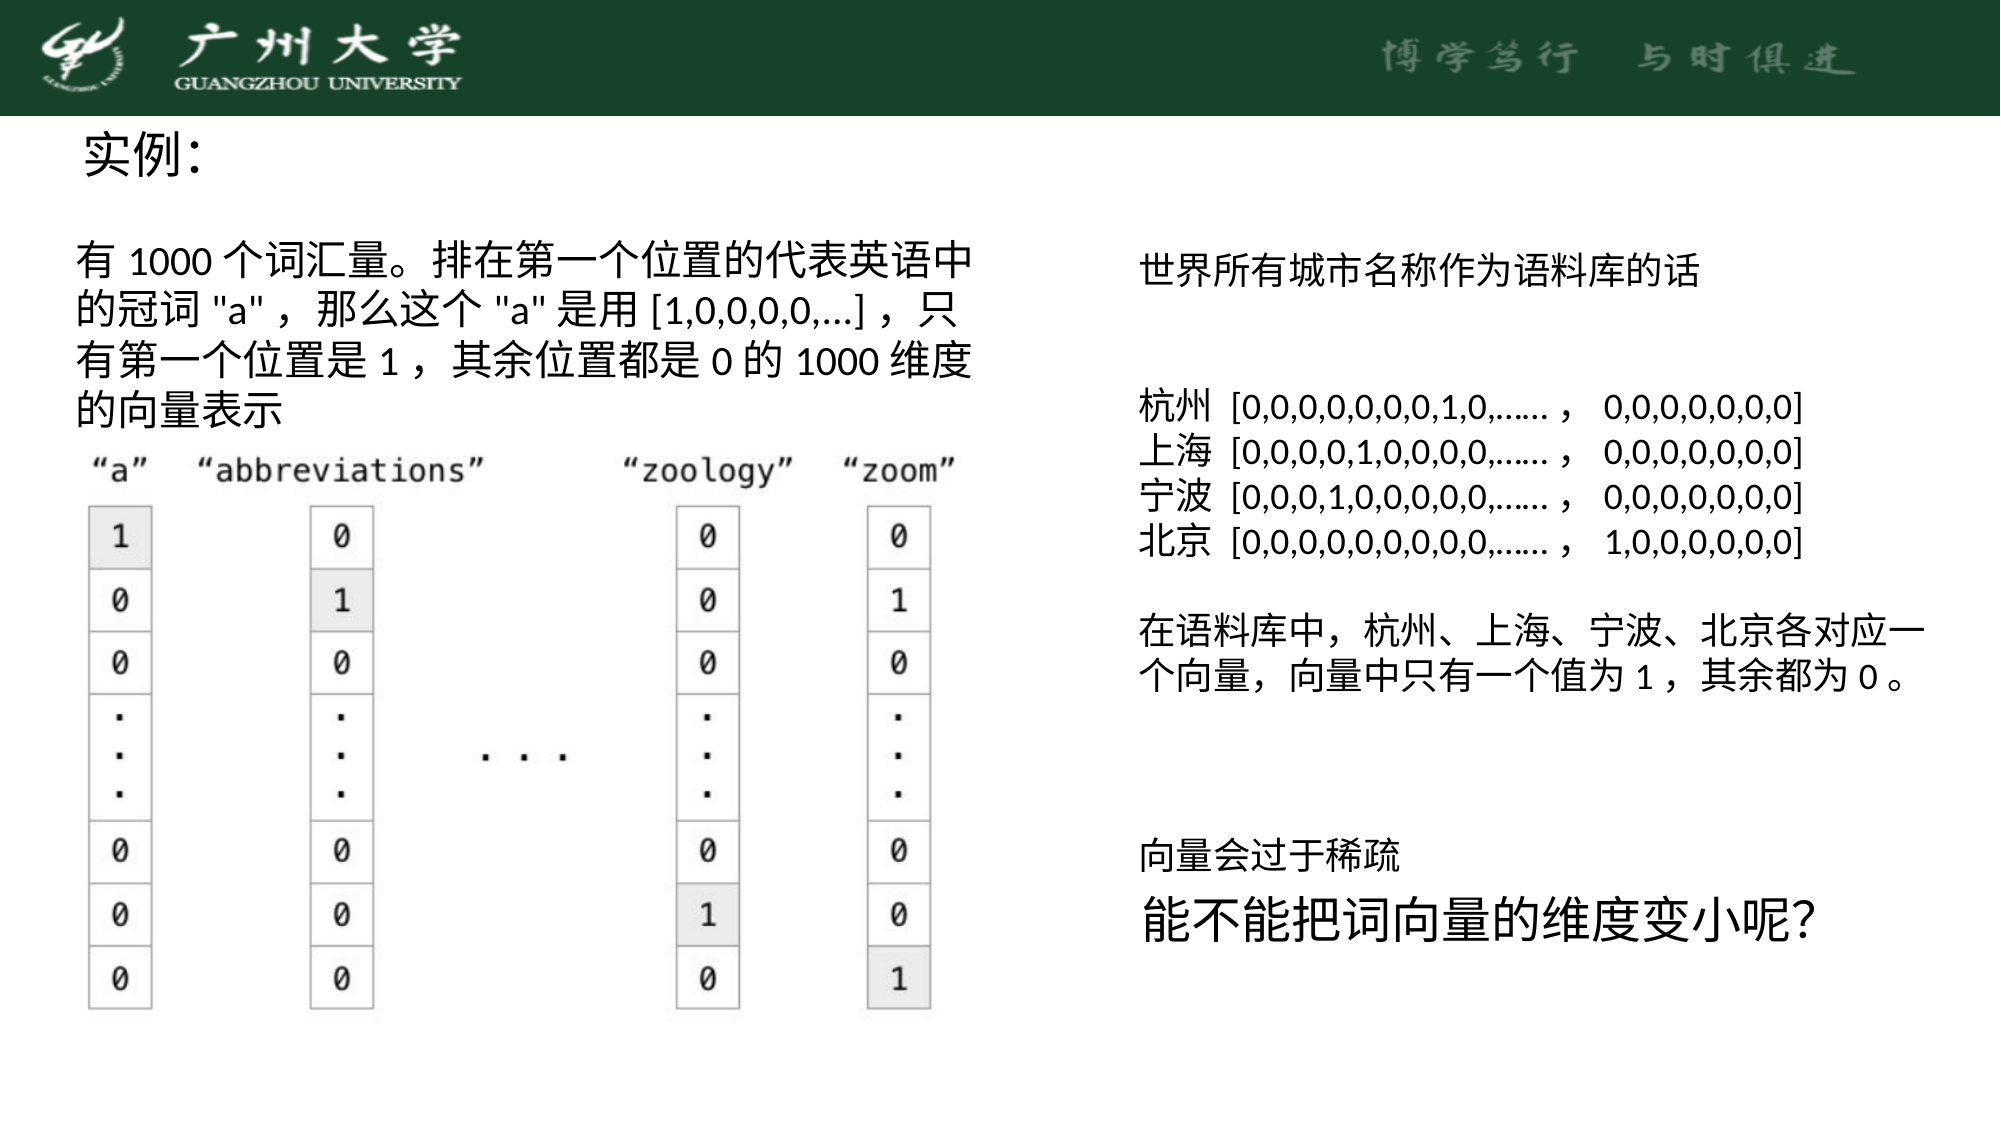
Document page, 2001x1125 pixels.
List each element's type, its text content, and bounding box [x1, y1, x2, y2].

picture [37, 411, 1019, 1029]
text_box 有1000个词汇量。排在第一个位置的代表英语中的冠词"a"，那么这个"a"是用[1,0,0,0,0,...]，只有第一个位置是1，其余位置都是0的1000维度的向量表示 [61, 226, 995, 411]
text_box 能不能把词向量的维度变小呢？ [1127, 880, 1857, 956]
text_box 实例： [67, 116, 248, 192]
text_box 世界所有城市名称作为语料库的话 杭州 [0,0,0,0,0,0,0,1,0,……，0,0,0,0,0,0,0] 上海 [0,0,0,0,1,0,0,0,0,……，0,0,0,0,0,0,0] 宁波 [0,0,0,1,0,0,0,0,0,……，0,0,0,0,0,0,0] 北京 [0,0,0,0,0,0,0,0,0,……，1,0,0,0,0,0,0] 在语料库中，杭州、上海、宁波、北京各对应一个向量，向量中只有一个值为1，其余都为0。 向量会过于稀疏 [1123, 239, 1963, 1065]
picture [0, 0, 2000, 116]
